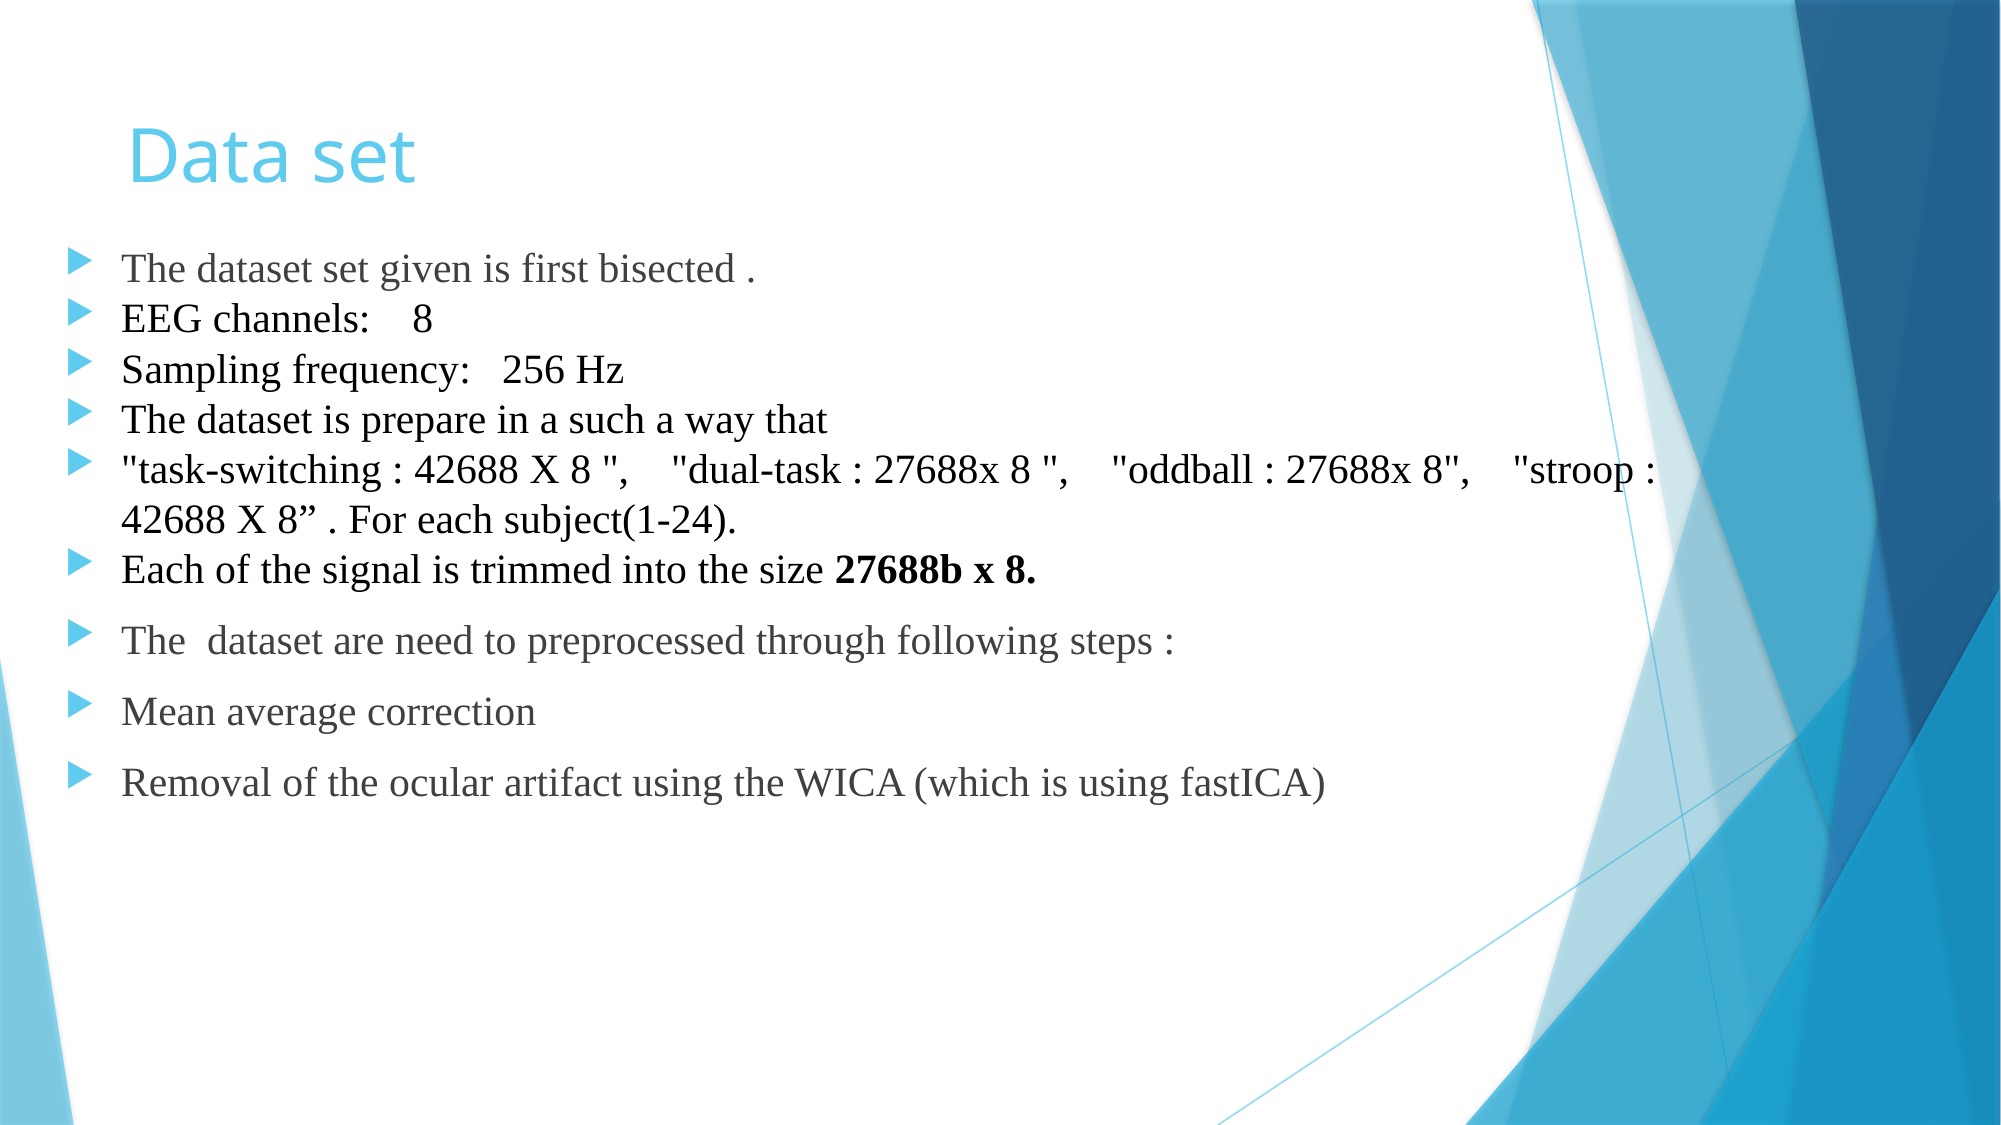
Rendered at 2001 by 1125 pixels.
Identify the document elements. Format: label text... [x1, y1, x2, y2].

list The dataset set given is first bisected . EEG channels: 8 Sampling frequency: 256 Hz The dataset is prepare in a such a way that "task-switching : 42688 X 8 ", "dual-task : 27688x 8 ", "oddball : 27688x 8", "stroop : 42688 X 8” . For each subject(1-24). Each of the signal is trimmed into the size 27688b x 8. The dataset are need to preprocessed through following steps : Mean average correction Removal of the ocular artifact using the WICA (which is using fastICA) [50, 233, 1742, 974]
title Data set [111, 99, 1522, 233]
